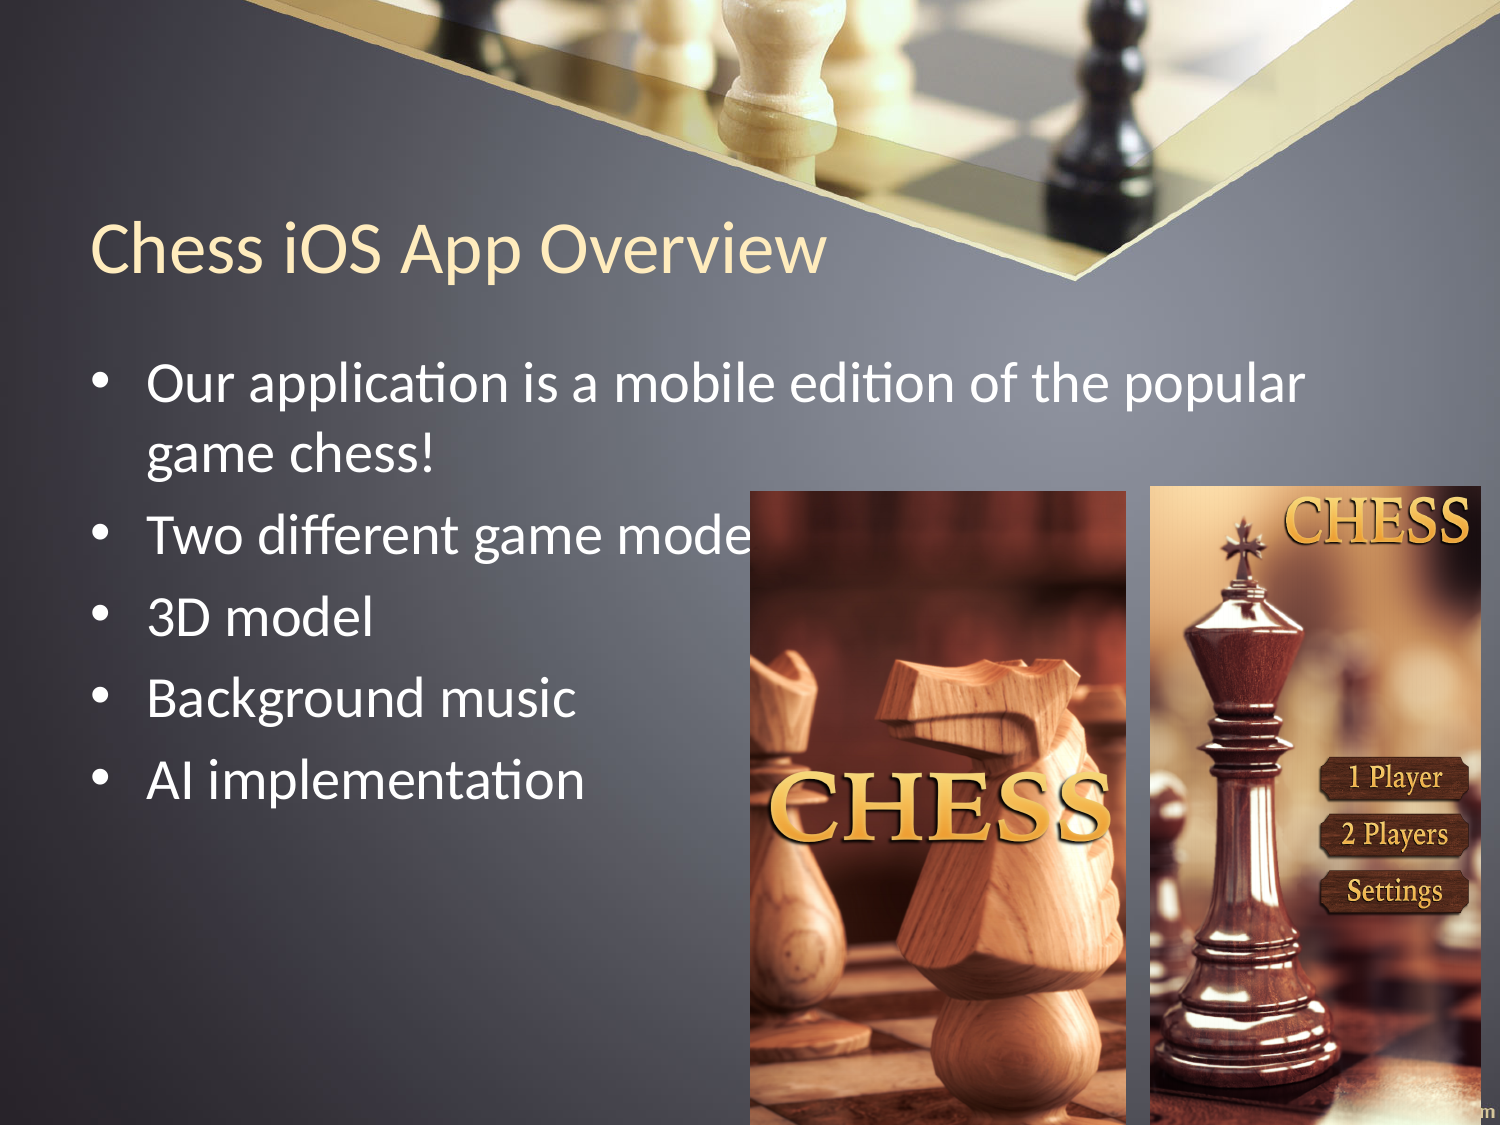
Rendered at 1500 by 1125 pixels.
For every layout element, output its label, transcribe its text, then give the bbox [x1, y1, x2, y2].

list Our application is a mobile edition of the popular game chess! Two different game modes 3D model Background music AI implementation [75, 337, 1425, 980]
picture [0, 0, 1500, 1125]
title Chess iOS App Overview [75, 149, 1425, 337]
